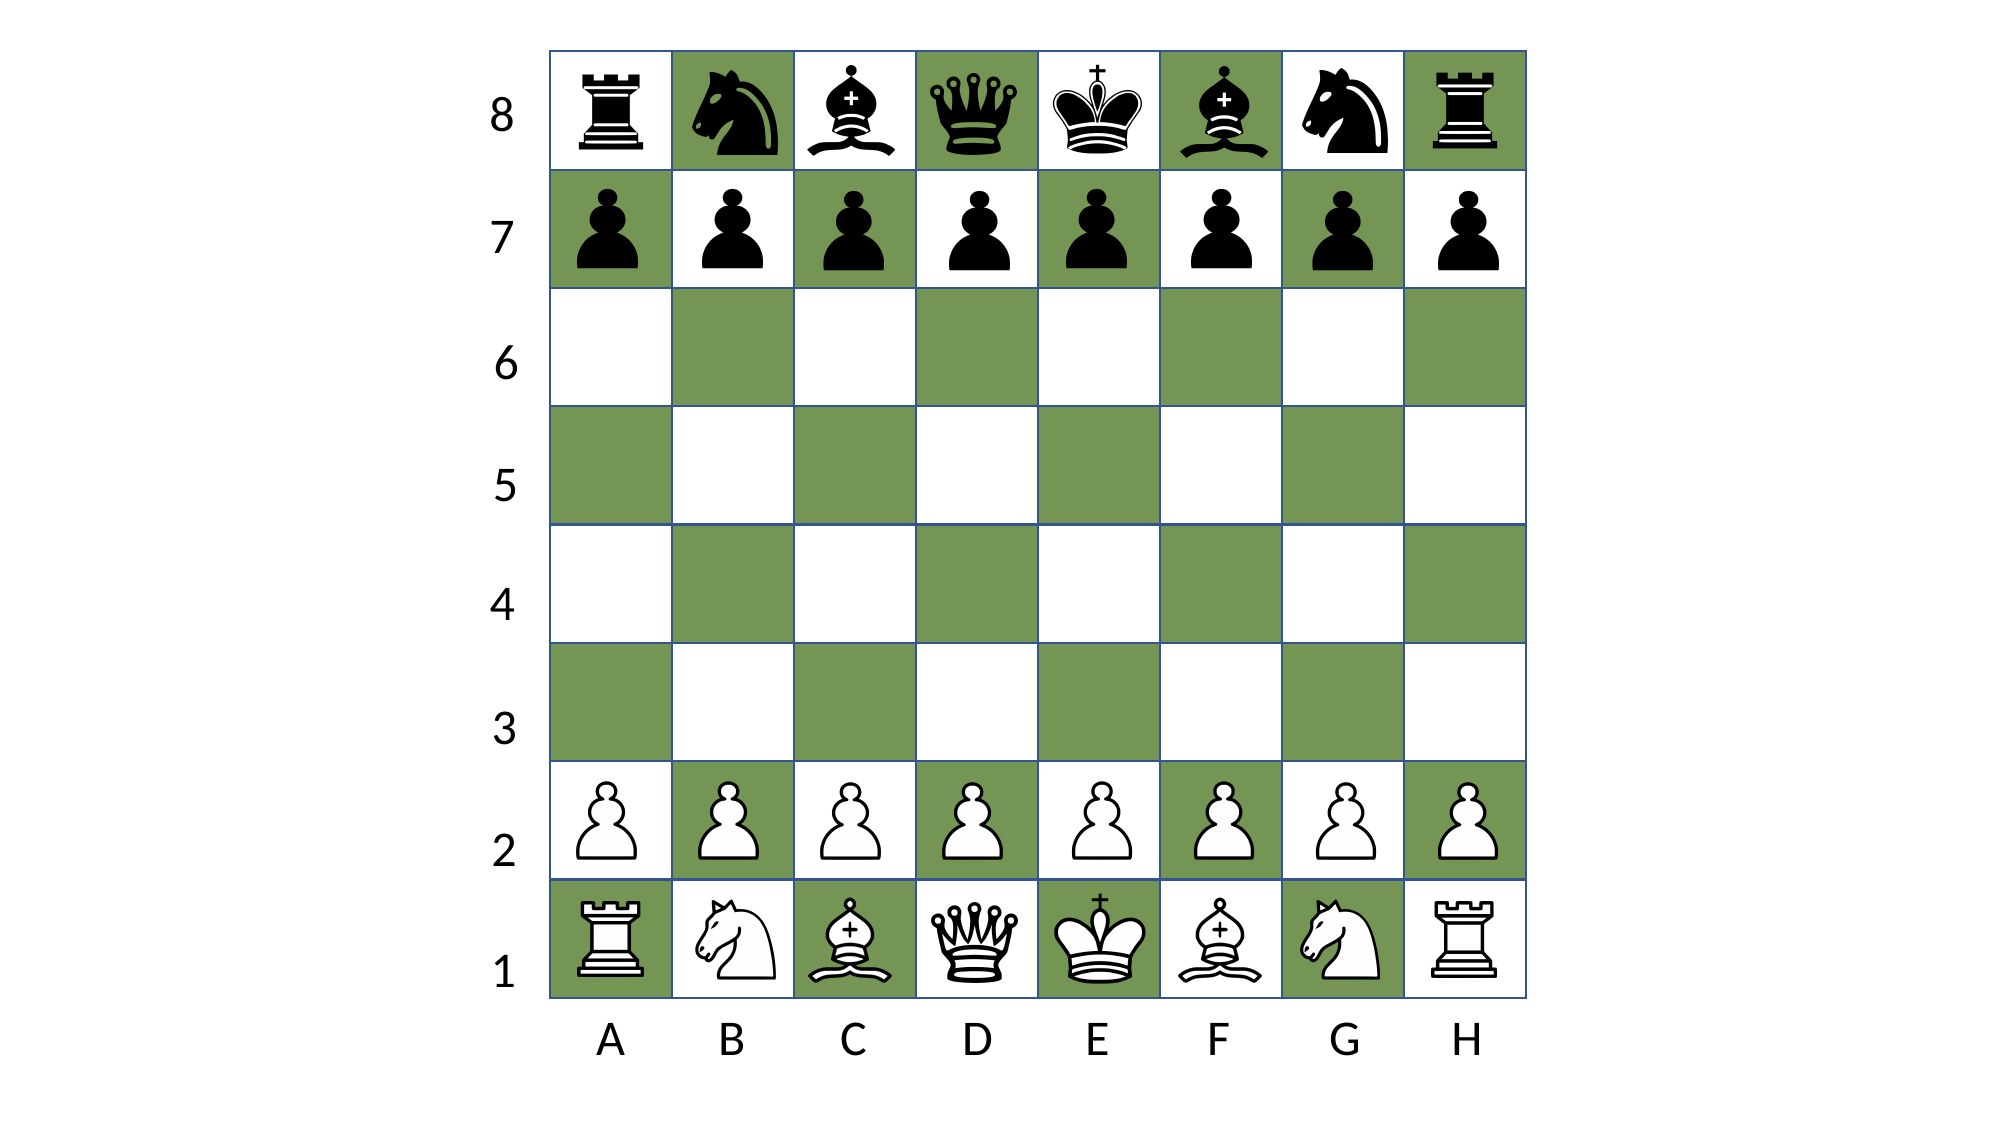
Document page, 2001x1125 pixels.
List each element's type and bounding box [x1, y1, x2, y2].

picture [925, 774, 1020, 868]
picture [1046, 886, 1149, 990]
picture [690, 894, 780, 985]
picture [1310, 189, 1375, 272]
picture [681, 773, 776, 868]
picture [1436, 189, 1500, 272]
picture [559, 773, 654, 868]
picture [1178, 897, 1263, 983]
picture [807, 65, 895, 156]
picture [575, 187, 640, 270]
picture [1177, 773, 1271, 868]
picture [1047, 57, 1150, 161]
picture [1295, 894, 1385, 985]
picture [930, 73, 1017, 155]
picture [808, 897, 893, 983]
picture [692, 70, 778, 155]
picture [1055, 773, 1149, 868]
picture [700, 187, 765, 270]
text_box [474, 51, 1526, 1074]
picture [1415, 60, 1515, 161]
picture [1299, 774, 1393, 868]
picture [803, 774, 898, 868]
picture [1302, 68, 1388, 153]
picture [1180, 66, 1268, 158]
picture [931, 902, 1018, 983]
picture [1421, 774, 1515, 868]
picture [1431, 901, 1497, 978]
picture [561, 62, 661, 162]
picture [577, 901, 644, 977]
picture [1064, 187, 1129, 270]
picture [1189, 187, 1254, 270]
picture [821, 189, 886, 272]
picture [947, 189, 1011, 272]
